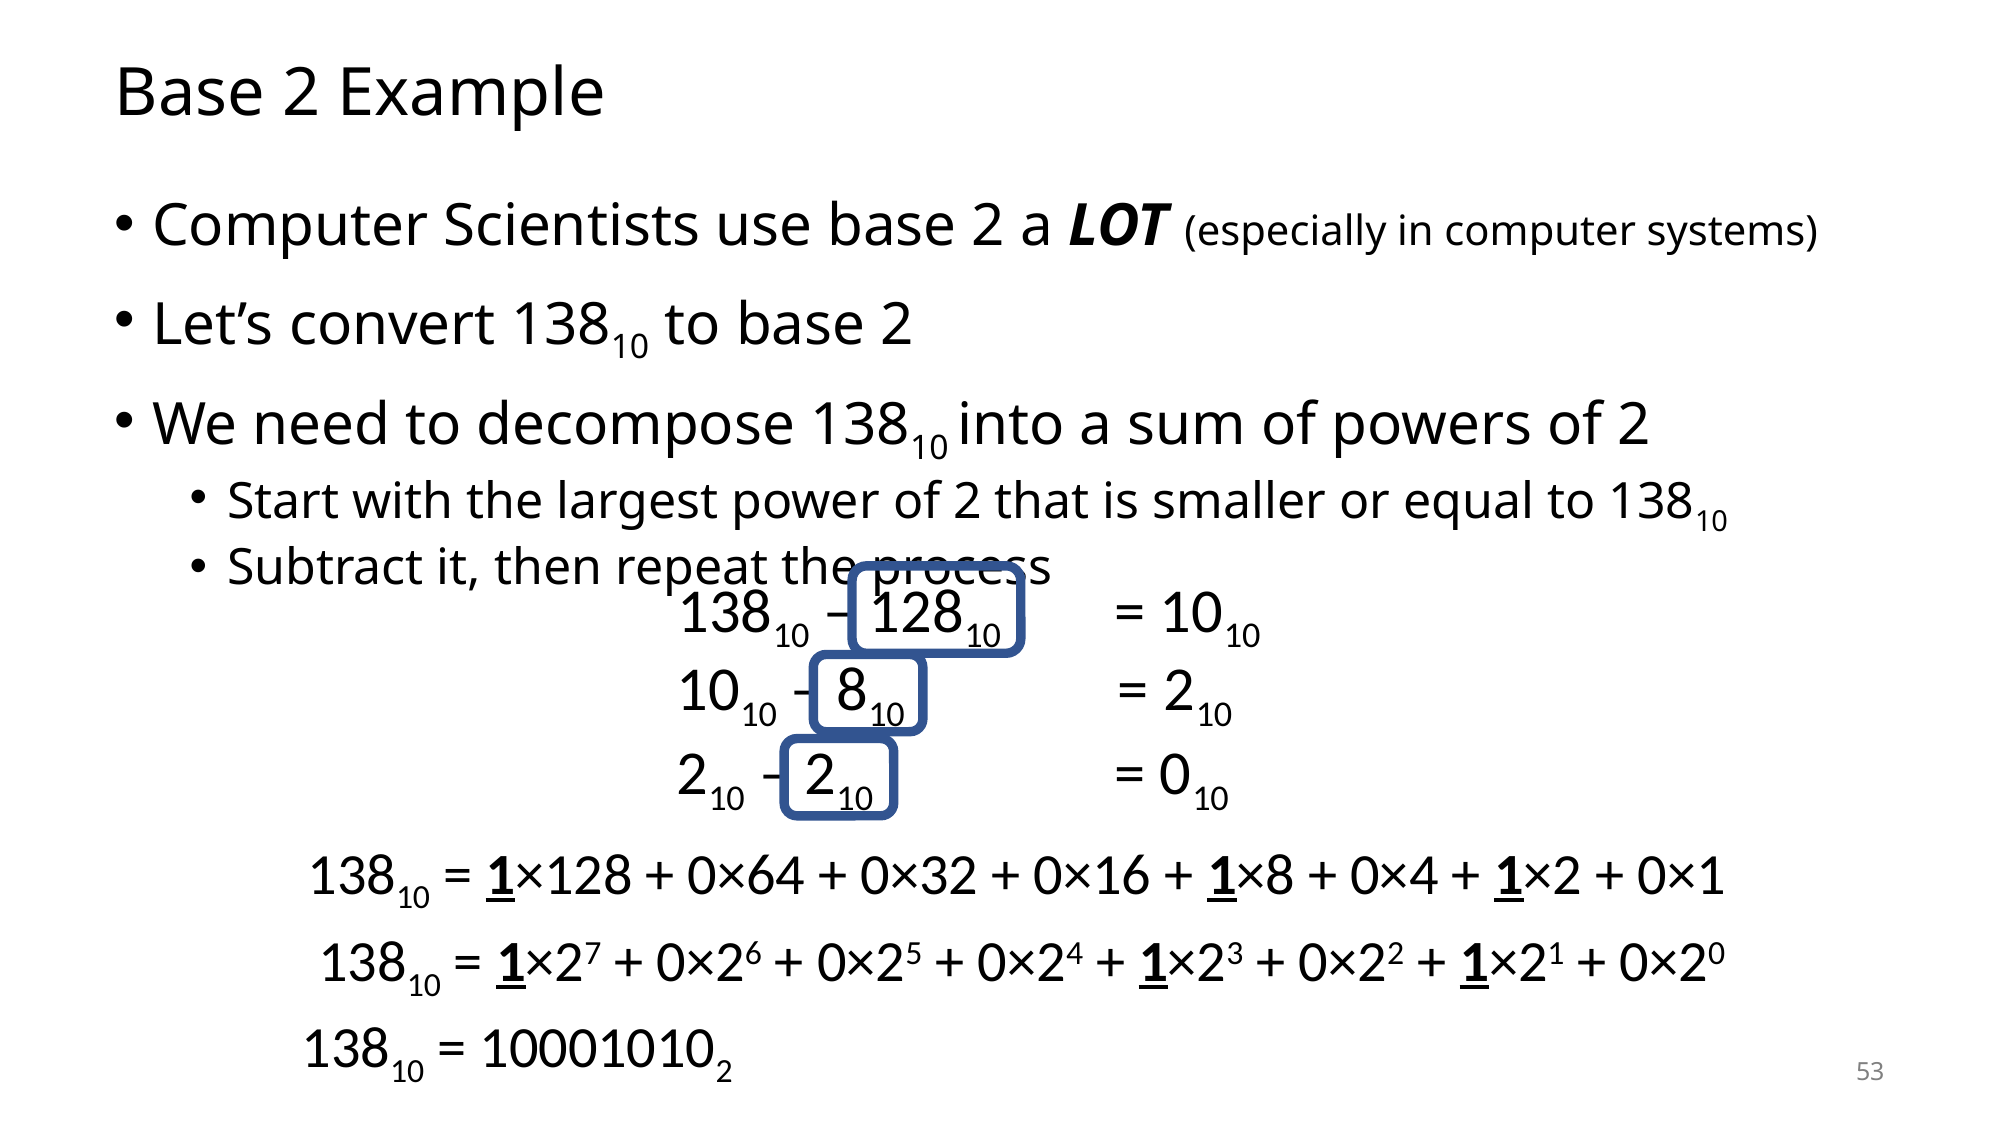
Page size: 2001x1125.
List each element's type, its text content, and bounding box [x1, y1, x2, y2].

list Computer Scientists use base 2 a LOT (especially in computer systems) Let’s convert 13810 to base 2 We need to decompose 13810 into a sum of powers of 2 Start with the largest power of 2 that is smaller or equal to 13810 Subtract it, then repeat the process [99, 187, 1900, 1013]
text_box 13810 = 1×128 + 0×64 + 0×32 + 0×16 + 1×8 + 0×4 + 1×2 + 0×1 [292, 828, 1741, 923]
text_box 1010 – 810 = 210 [662, 640, 784, 724]
text_box 13810 = 1×27 + 0×26 + 0×25 + 0×24 + 1×23 + 0×22 + 1×21 + 0×20 [303, 915, 1741, 1011]
text_box 1010 – 810 = 210 [1021, 640, 1248, 741]
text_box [784, 565, 1021, 816]
slide_number 53 [1749, 1042, 1900, 1103]
text_box 13810 – 12810 = 1010 [662, 562, 858, 640]
text_box 13810 = 100010102 [286, 1001, 748, 1097]
text_box 13810 – 12810 = 1010 [1015, 562, 1276, 663]
text_box 210 – 210 = 010 [661, 724, 1244, 825]
title Base 2 Example [99, 37, 1900, 150]
